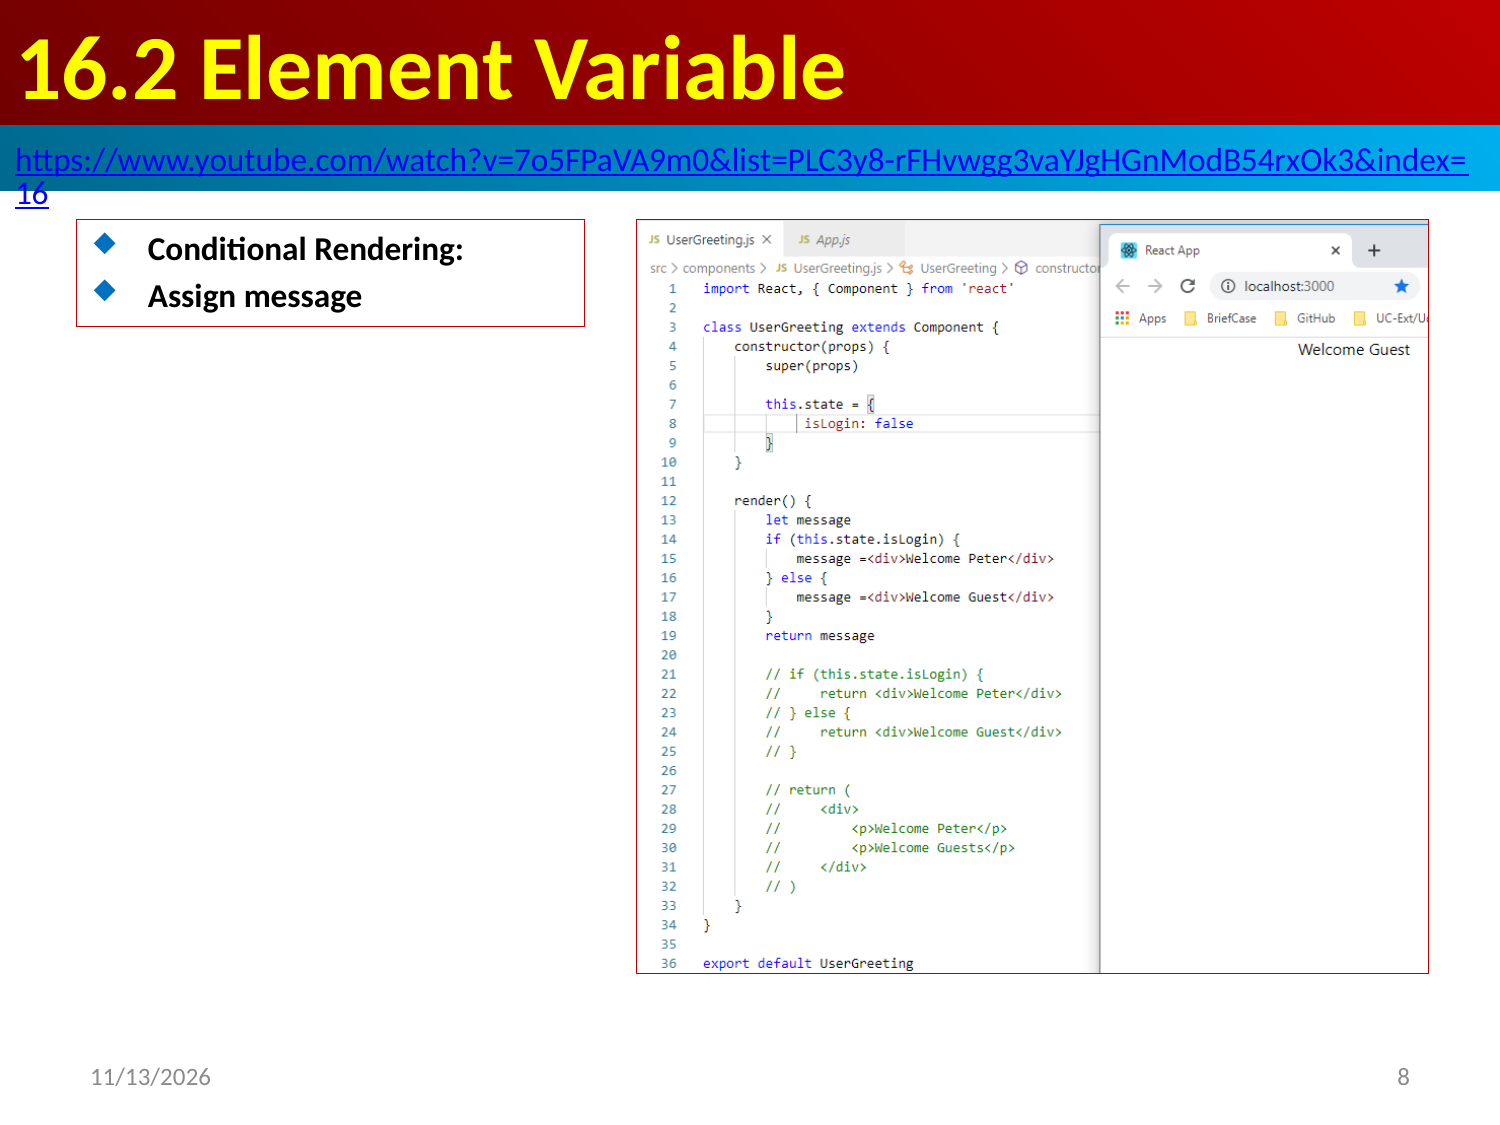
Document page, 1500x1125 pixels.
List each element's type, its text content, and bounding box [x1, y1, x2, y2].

text_box https://www.youtube.com/watch?v=7o5FPaVA9m0&list=PLC3y8-rFHvwgg3vaYJgHGnModB54rxOk3&index=16 [0, 125, 1500, 191]
slide_number 8 [1074, 1042, 1425, 1109]
subtitle Conditional Rendering: Assign message [76, 219, 585, 327]
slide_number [75, 1042, 425, 1109]
title 16.2 Element Variable [0, 0, 1500, 125]
picture [635, 219, 1429, 974]
